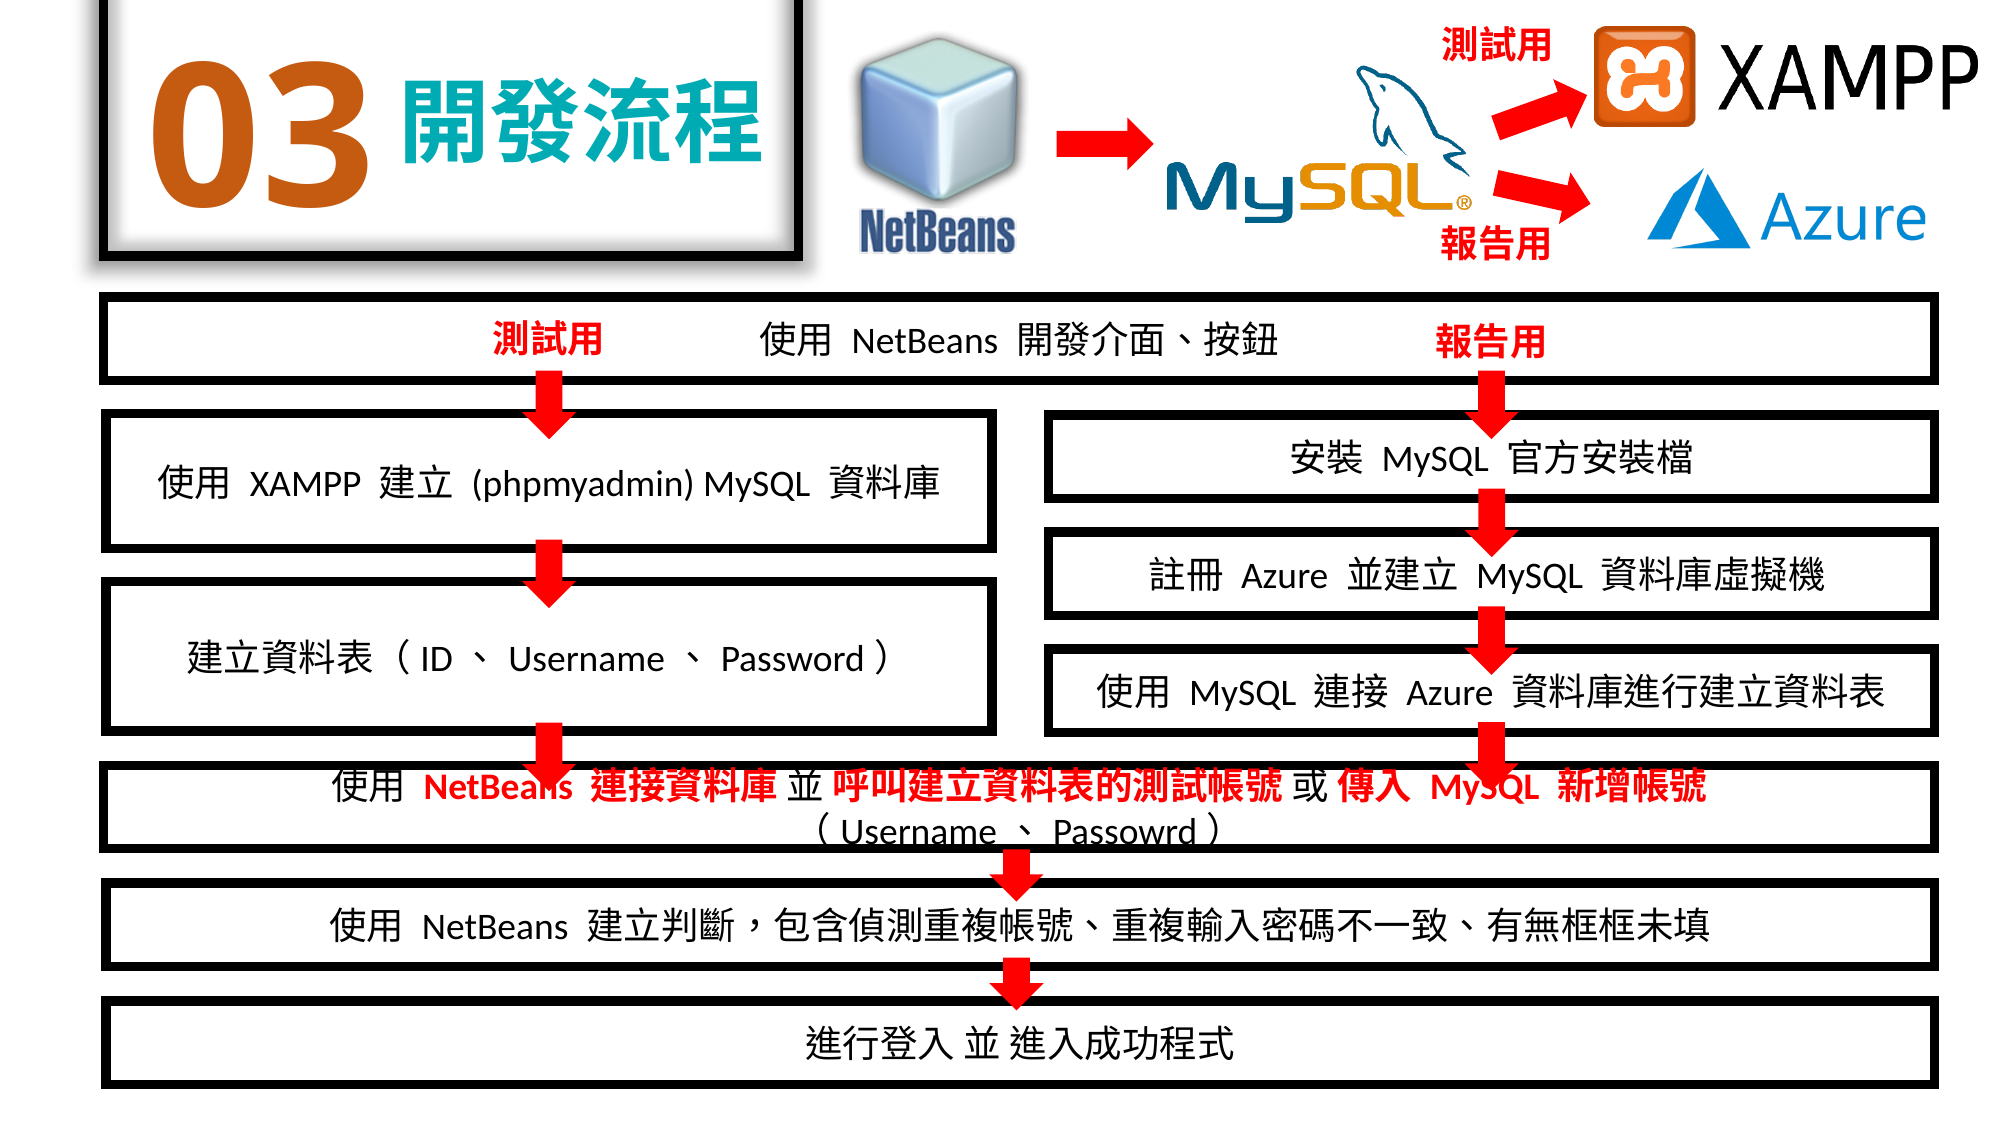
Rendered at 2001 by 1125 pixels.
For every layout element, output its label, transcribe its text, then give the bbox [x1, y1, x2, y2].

text_box [1464, 371, 1519, 440]
text_box 開發流程 [383, 56, 781, 182]
text_box 註冊 Azure 並建立 MySQL 資料庫虛擬機 [1047, 531, 1935, 616]
text_box [522, 370, 577, 440]
text_box [1464, 606, 1519, 675]
text_box 使用 MySQL 連接 Azure 資料庫進行建立資料表 [1047, 648, 1935, 733]
picture [1594, 26, 1978, 368]
text_box 使用 NetBeans 連接資料庫 並 呼叫建立資料表的測試帳號 或 傳入 MySQL 新增帳號（Username、Passowrd） [103, 764, 1935, 850]
text_box 建立資料表（ID、Username、Password） [105, 581, 993, 732]
text_box [1464, 488, 1519, 558]
text_box 使用 NetBeans 開發介面、按鈕 [103, 296, 1935, 382]
text_box 進行登入 並 進入成功程式 [105, 1000, 1935, 1085]
text_box [989, 849, 1044, 902]
text_box [103, 0, 799, 257]
text_box [1058, 117, 1154, 171]
text_box 03 [131, 0, 391, 254]
text_box [1492, 170, 1591, 213]
picture [819, 25, 1058, 263]
text_box 安裝 MySQL 官方安裝檔 [1047, 414, 1935, 499]
text_box [989, 957, 1044, 1011]
text_box 測試用 [439, 307, 659, 367]
text_box [522, 722, 577, 792]
text_box [1491, 79, 1588, 141]
text_box 報告用 [1387, 213, 1606, 273]
text_box 使用 NetBeans 建立判斷，包含偵測重複帳號、重複輸入密碼不一致、有無框框未填 [105, 882, 1935, 968]
text_box [522, 539, 577, 609]
text_box 測試用 [1388, 13, 1607, 73]
picture [1166, 65, 1472, 223]
text_box 使用 XAMPP 建立 (phpmyadmin) MySQL 資料庫 [105, 412, 993, 550]
text_box [1464, 722, 1519, 791]
text_box 報告用 [1382, 310, 1601, 371]
